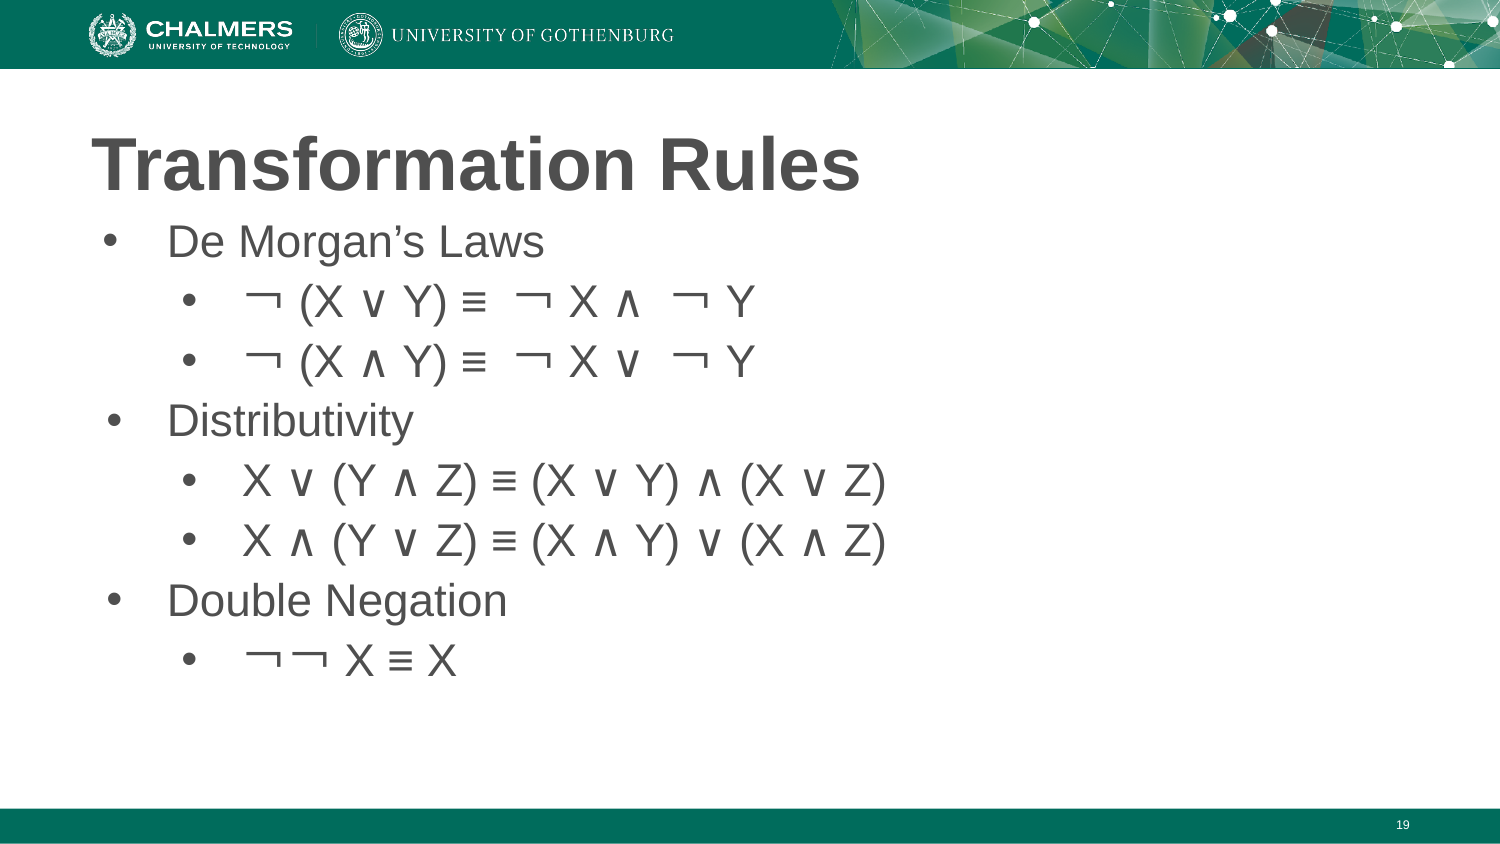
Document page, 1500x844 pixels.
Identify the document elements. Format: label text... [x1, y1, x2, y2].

slide_number ‹#› [1074, 809, 1425, 844]
list De Morgan’s Laws ￢(X ∨ Y) ≡ ￢X ∧ ￢Y ￢(X ∧ Y) ≡ ￢X ∨ ￢Y Distributivity X ∨ (Y ∧ Z) ≡ (X ∨ Y) ∧ (X ∨ Z) X ∧ (Y ∨ Z) ≡ (X ∧ Y) ∨ (X ∧ Z) Double Negation ￢￢X ≡ X [76, 210, 1425, 782]
picture [759, 0, 1500, 68]
title Transformation Rules [76, 100, 1425, 210]
picture [64, 0, 696, 85]
